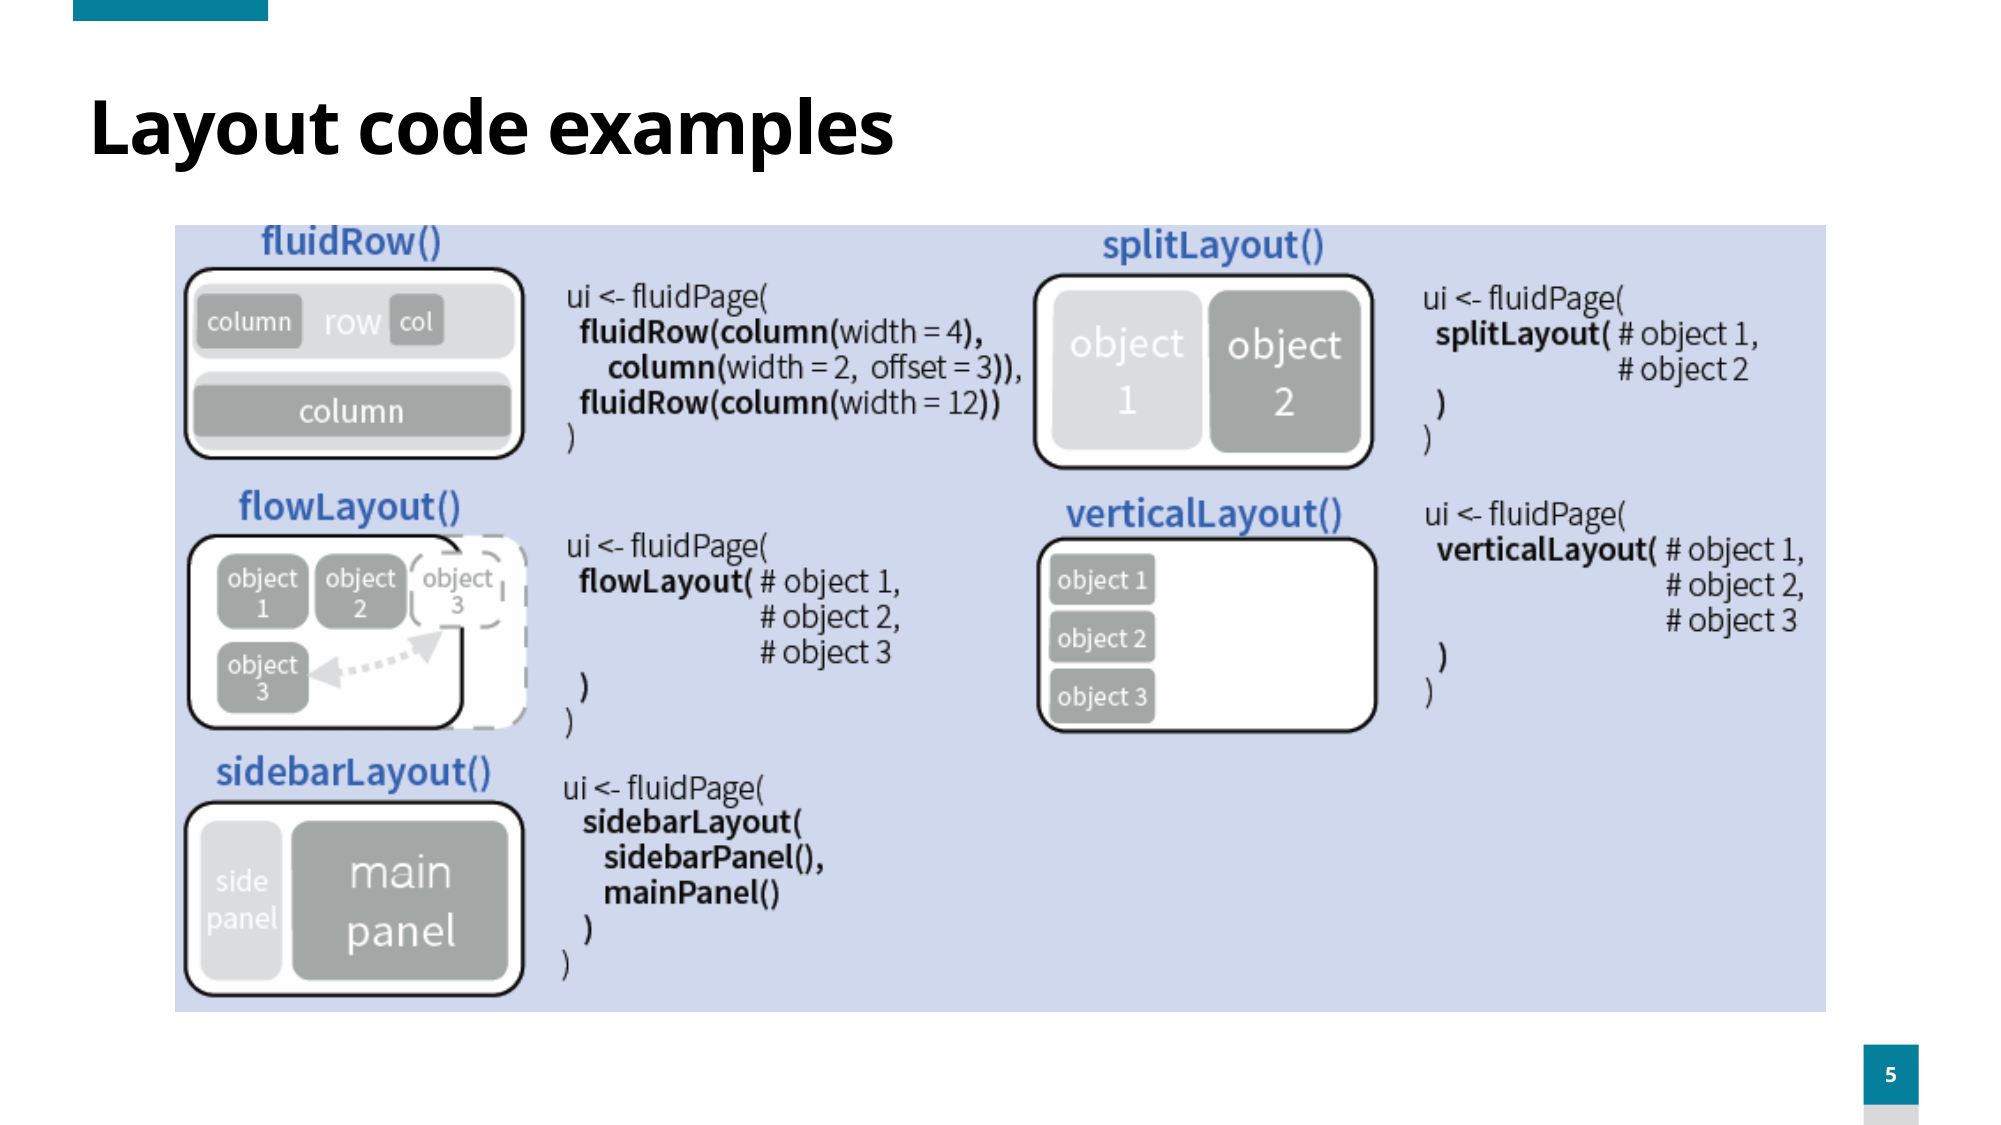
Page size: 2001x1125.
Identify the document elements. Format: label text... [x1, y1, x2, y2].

picture [175, 225, 1826, 1012]
title Layout code examples [73, 82, 1907, 179]
